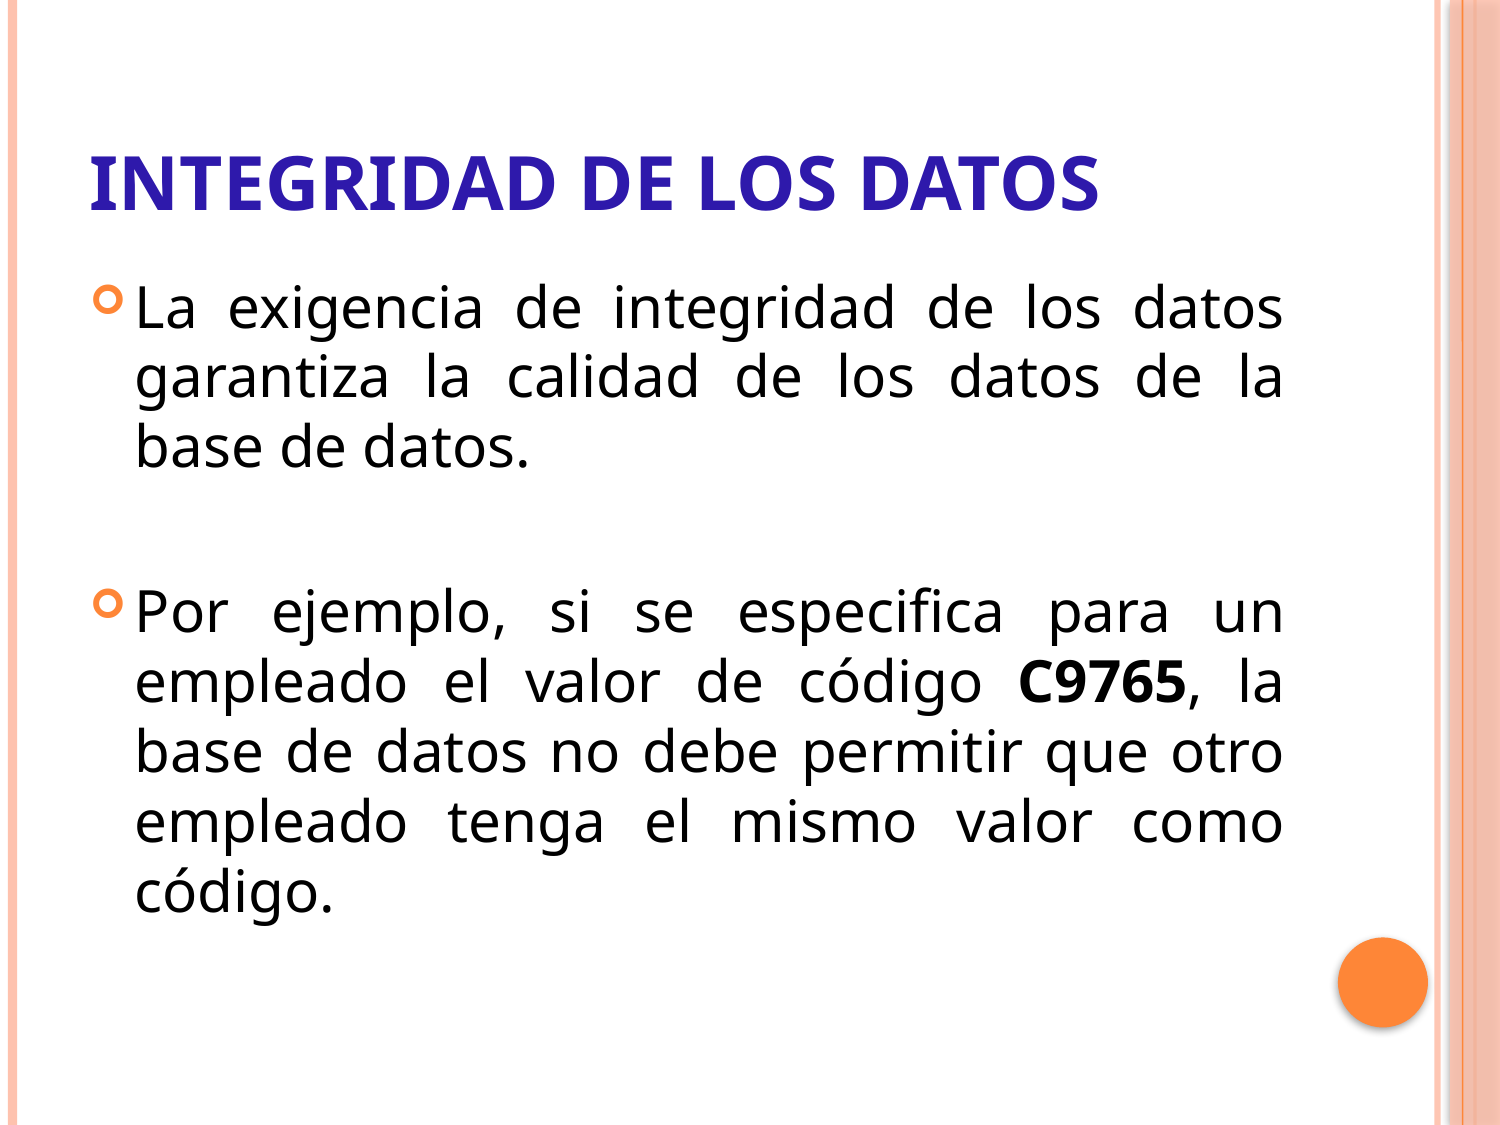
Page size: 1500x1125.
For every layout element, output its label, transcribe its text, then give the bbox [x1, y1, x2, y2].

title Integridad de los datos [75, 45, 1300, 233]
list La exigencia de integridad de los datos garantiza la calidad de los datos de la base de datos. Por ejemplo, si se especifica para un empleado el valor de código C9765, la base de datos no debe permitir que otro empleado tenga el mismo valor como código. [75, 262, 1300, 1062]
